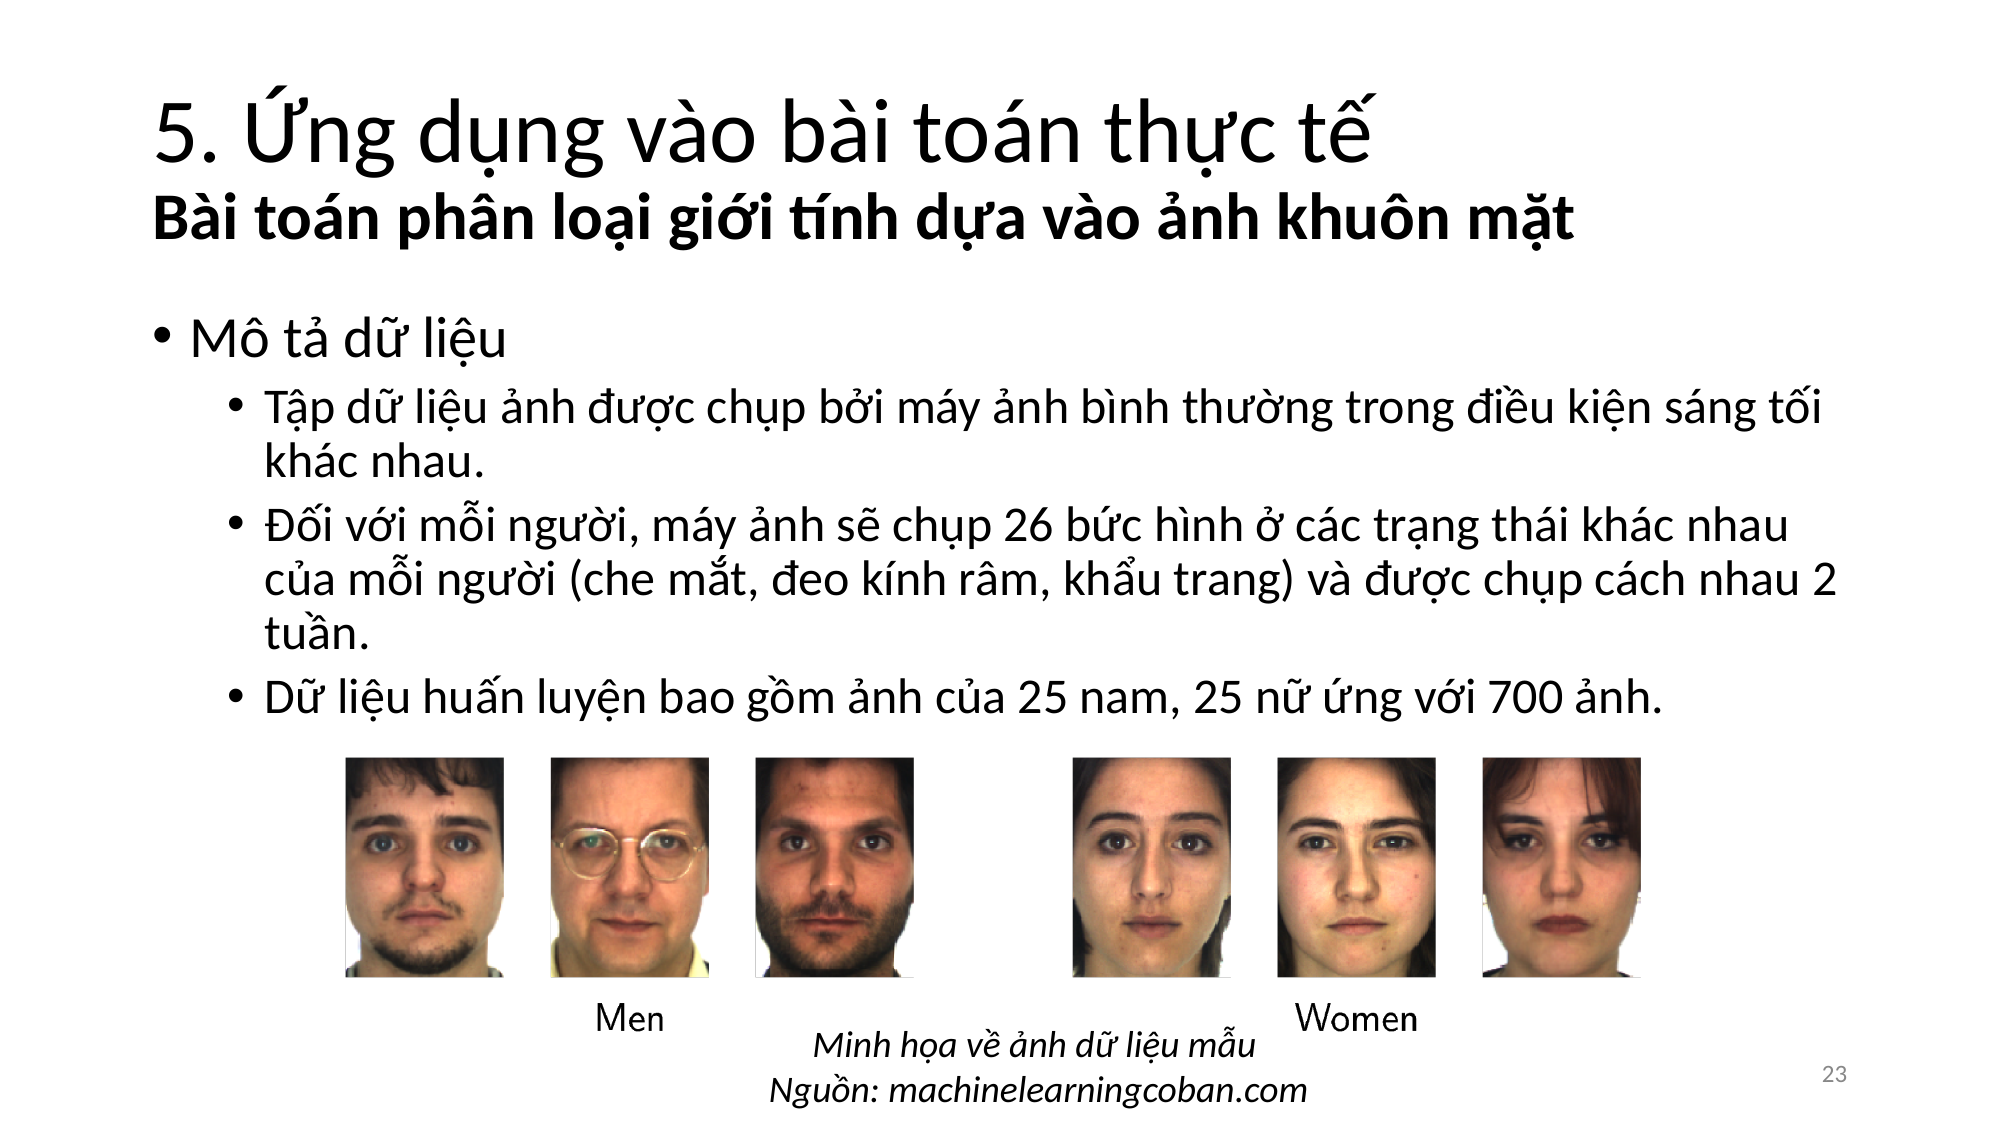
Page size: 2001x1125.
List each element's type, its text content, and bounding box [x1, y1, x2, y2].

list Mô tả dữ liệu Tập dữ liệu ảnh được chụp bởi máy ảnh bình thường trong điều kiện sáng tối khác nhau. Đối với mỗi người, máy ảnh sẽ chụp 26 bức hình ở các trạng thái khác nhau của mỗi người (che mắt, đeo kính râm, khẩu trang) và được chụp cách nhau 2 tuần. Dữ liệu huấn luyện bao gồm ảnh của 25 nam, 25 nữ ứng với 700 ảnh. [137, 299, 1863, 752]
text_box Minh họa về ảnh dữ liệu mẫu Nguồn: machinelearningcoban.com [734, 1052, 1343, 1118]
picture [340, 753, 1646, 1045]
title 5. Ứng dụng vào bài toán thực tế Bài toán phân loại giới tính dựa vào ảnh khuôn mặt [137, 59, 1863, 278]
slide_number ‹#› [1412, 1042, 1863, 1103]
